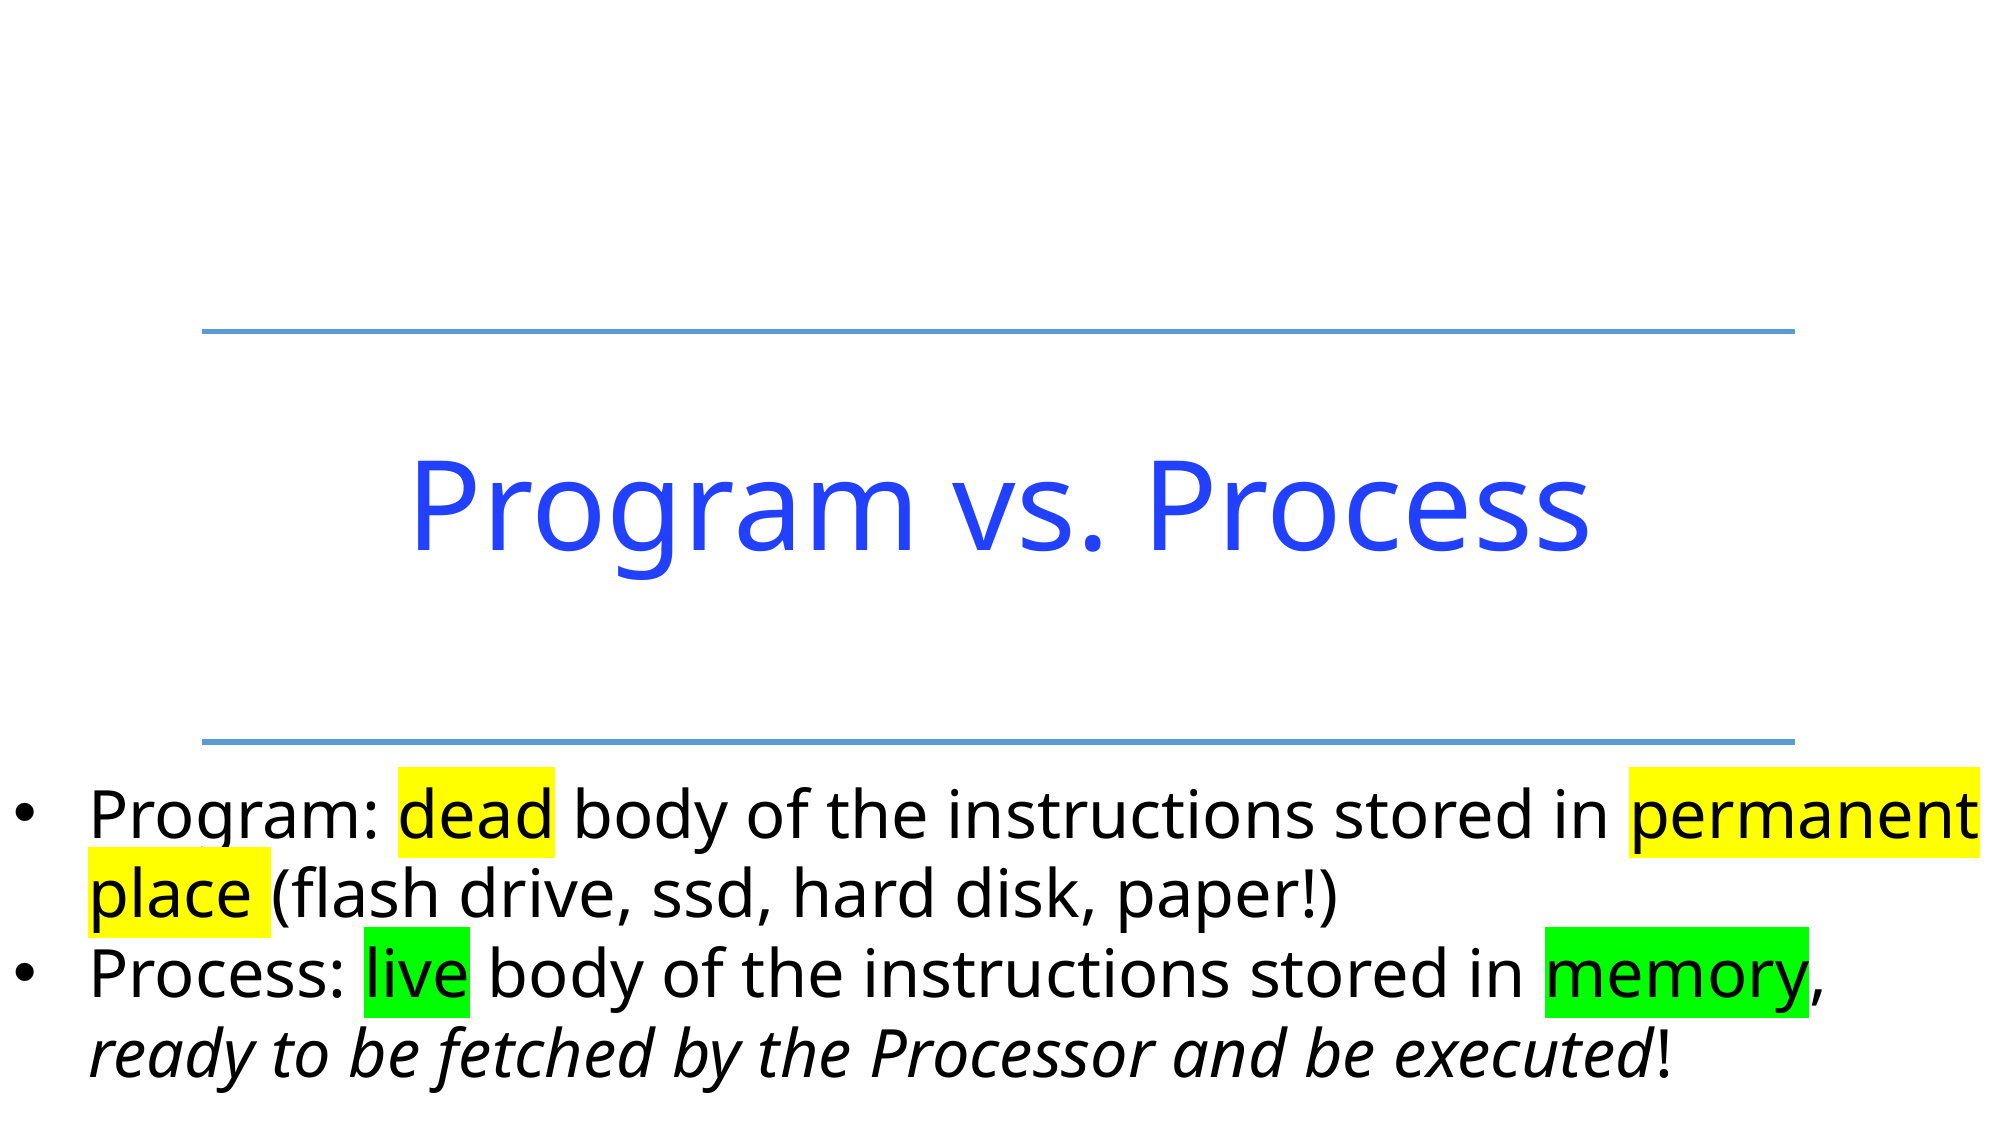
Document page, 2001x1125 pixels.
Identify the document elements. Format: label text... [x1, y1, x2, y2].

text_box Program vs. Process [0, 418, 2000, 584]
text_box Program: dead body of the instructions stored in permanent place (flash drive, ssd, hard disk, paper!) Process: live body of the instructions stored in memory, ready to be fetched by the Processor and be executed! [0, 763, 1999, 1099]
